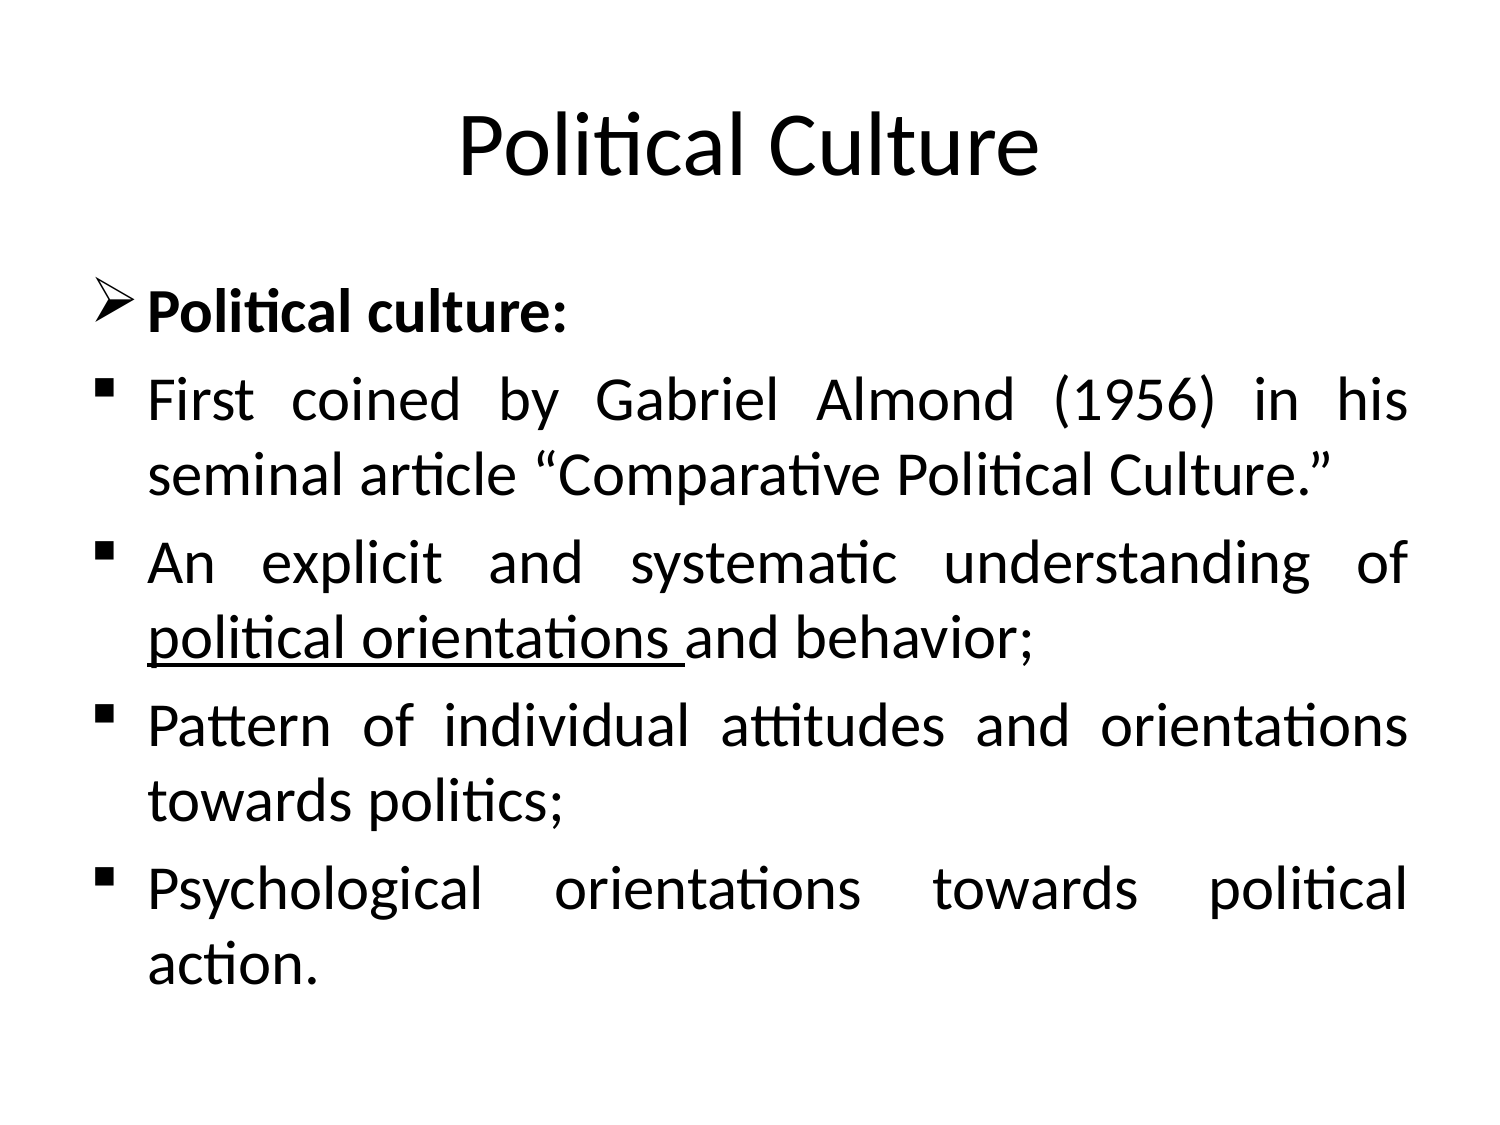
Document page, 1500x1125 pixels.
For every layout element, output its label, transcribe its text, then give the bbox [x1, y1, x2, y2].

list Political culture: First coined by Gabriel Almond (1956) in his seminal article “Comparative Political Culture.” An explicit and systematic understanding of political orientations and behavior; Pattern of individual attitudes and orientations towards politics; Psychological orientations towards political action. [75, 262, 1425, 1005]
title Political Culture [75, 45, 1425, 233]
